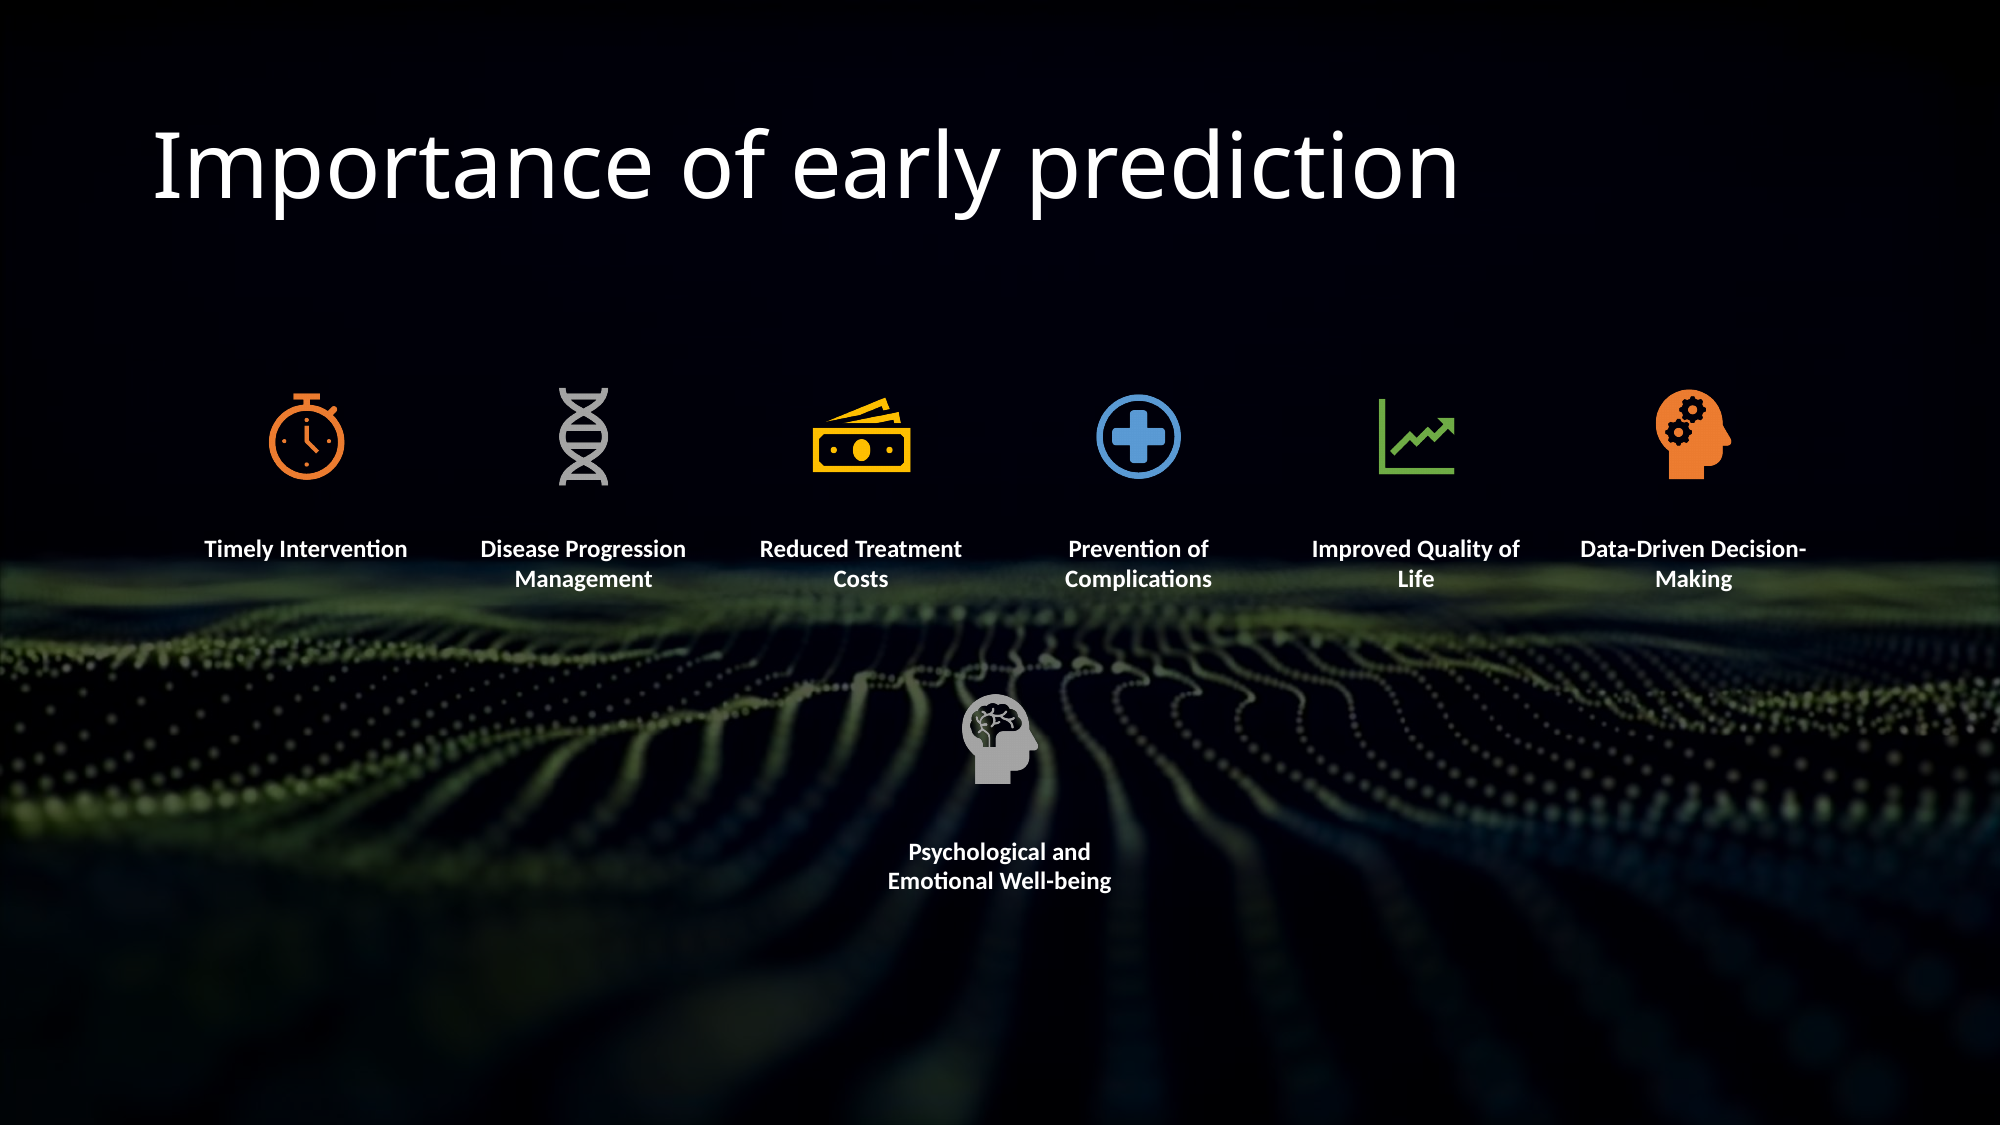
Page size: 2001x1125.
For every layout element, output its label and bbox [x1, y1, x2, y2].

list [137, 299, 1863, 1014]
picture [0, 0, 2000, 1125]
